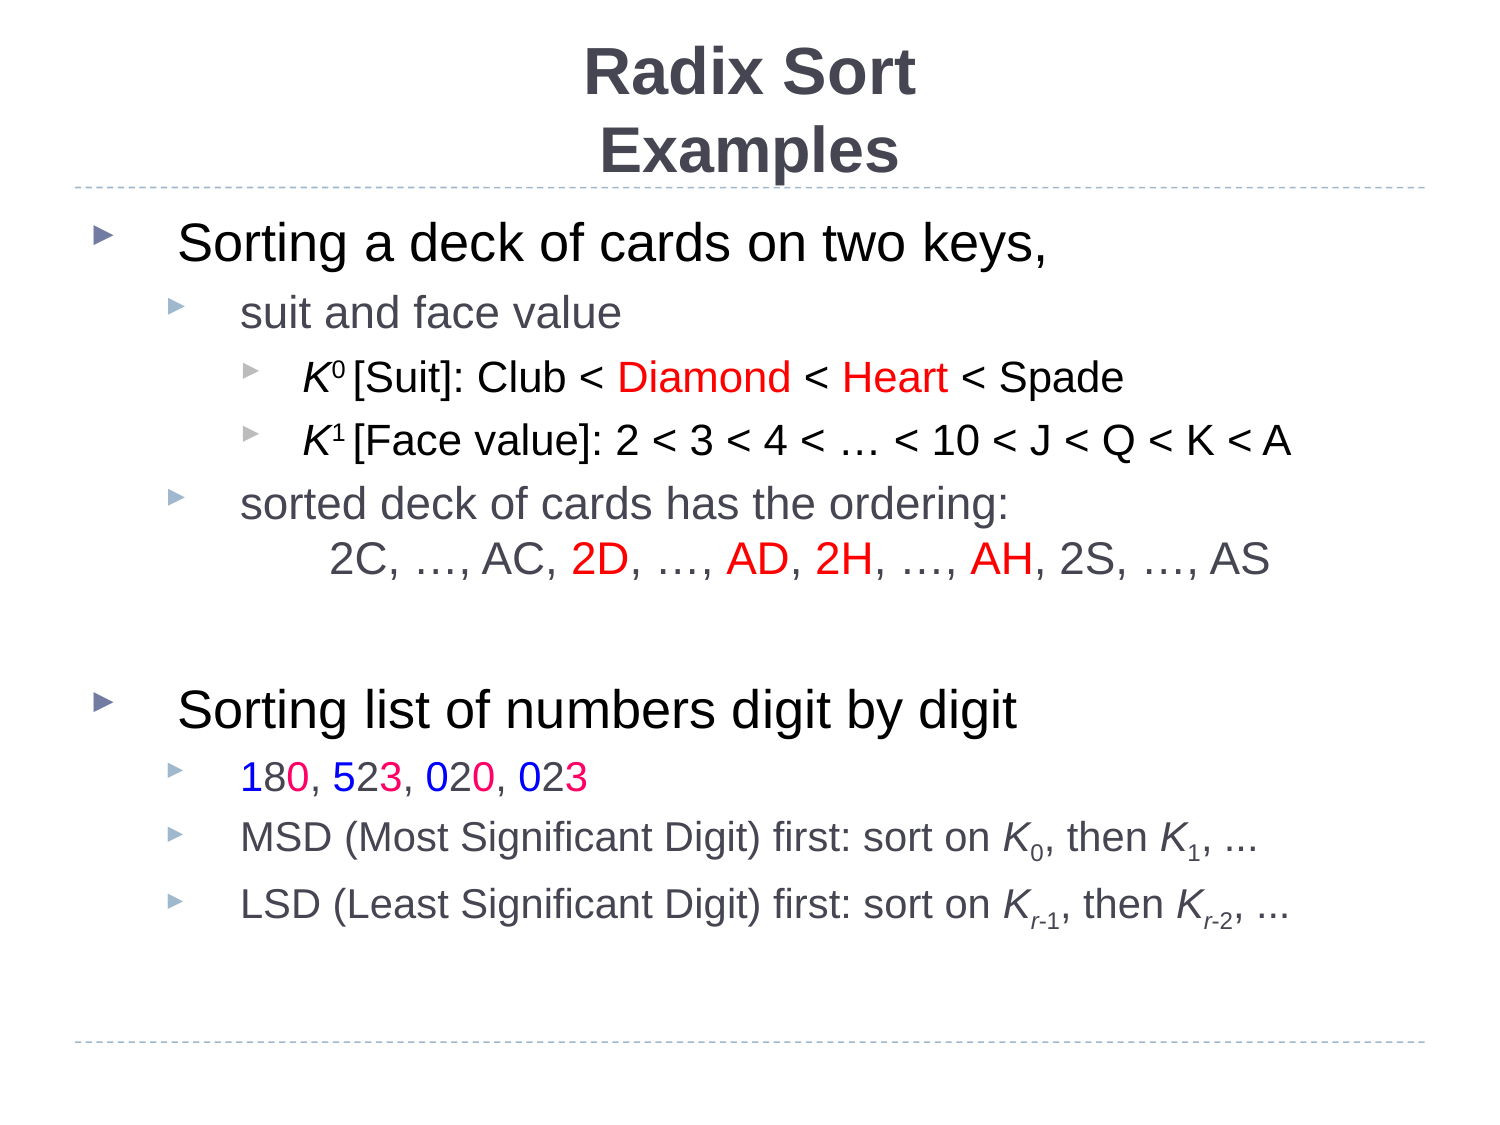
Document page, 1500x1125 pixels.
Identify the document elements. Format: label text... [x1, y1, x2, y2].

title Radix Sort Examples [75, 24, 1425, 188]
list Sorting a deck of cards on two keys, suit and face value K0 [Suit]: Club < Diamond < Heart < Spade K1 [Face value]: 2 < 3 < 4 < … < 10 < J < Q < K < A sorted deck of cards has the ordering: 2C, …, AC, 2D, …, AD, 2H, …, AH, 2S, …, AS Sorting list of numbers digit by digit 180, 523, 020, 023 MSD (Most Significant Digit) first: sort on K0, then K1, ... LSD (Least Significant Digit) first: sort on Kr-1, then Kr-2, ... [75, 200, 1425, 1010]
